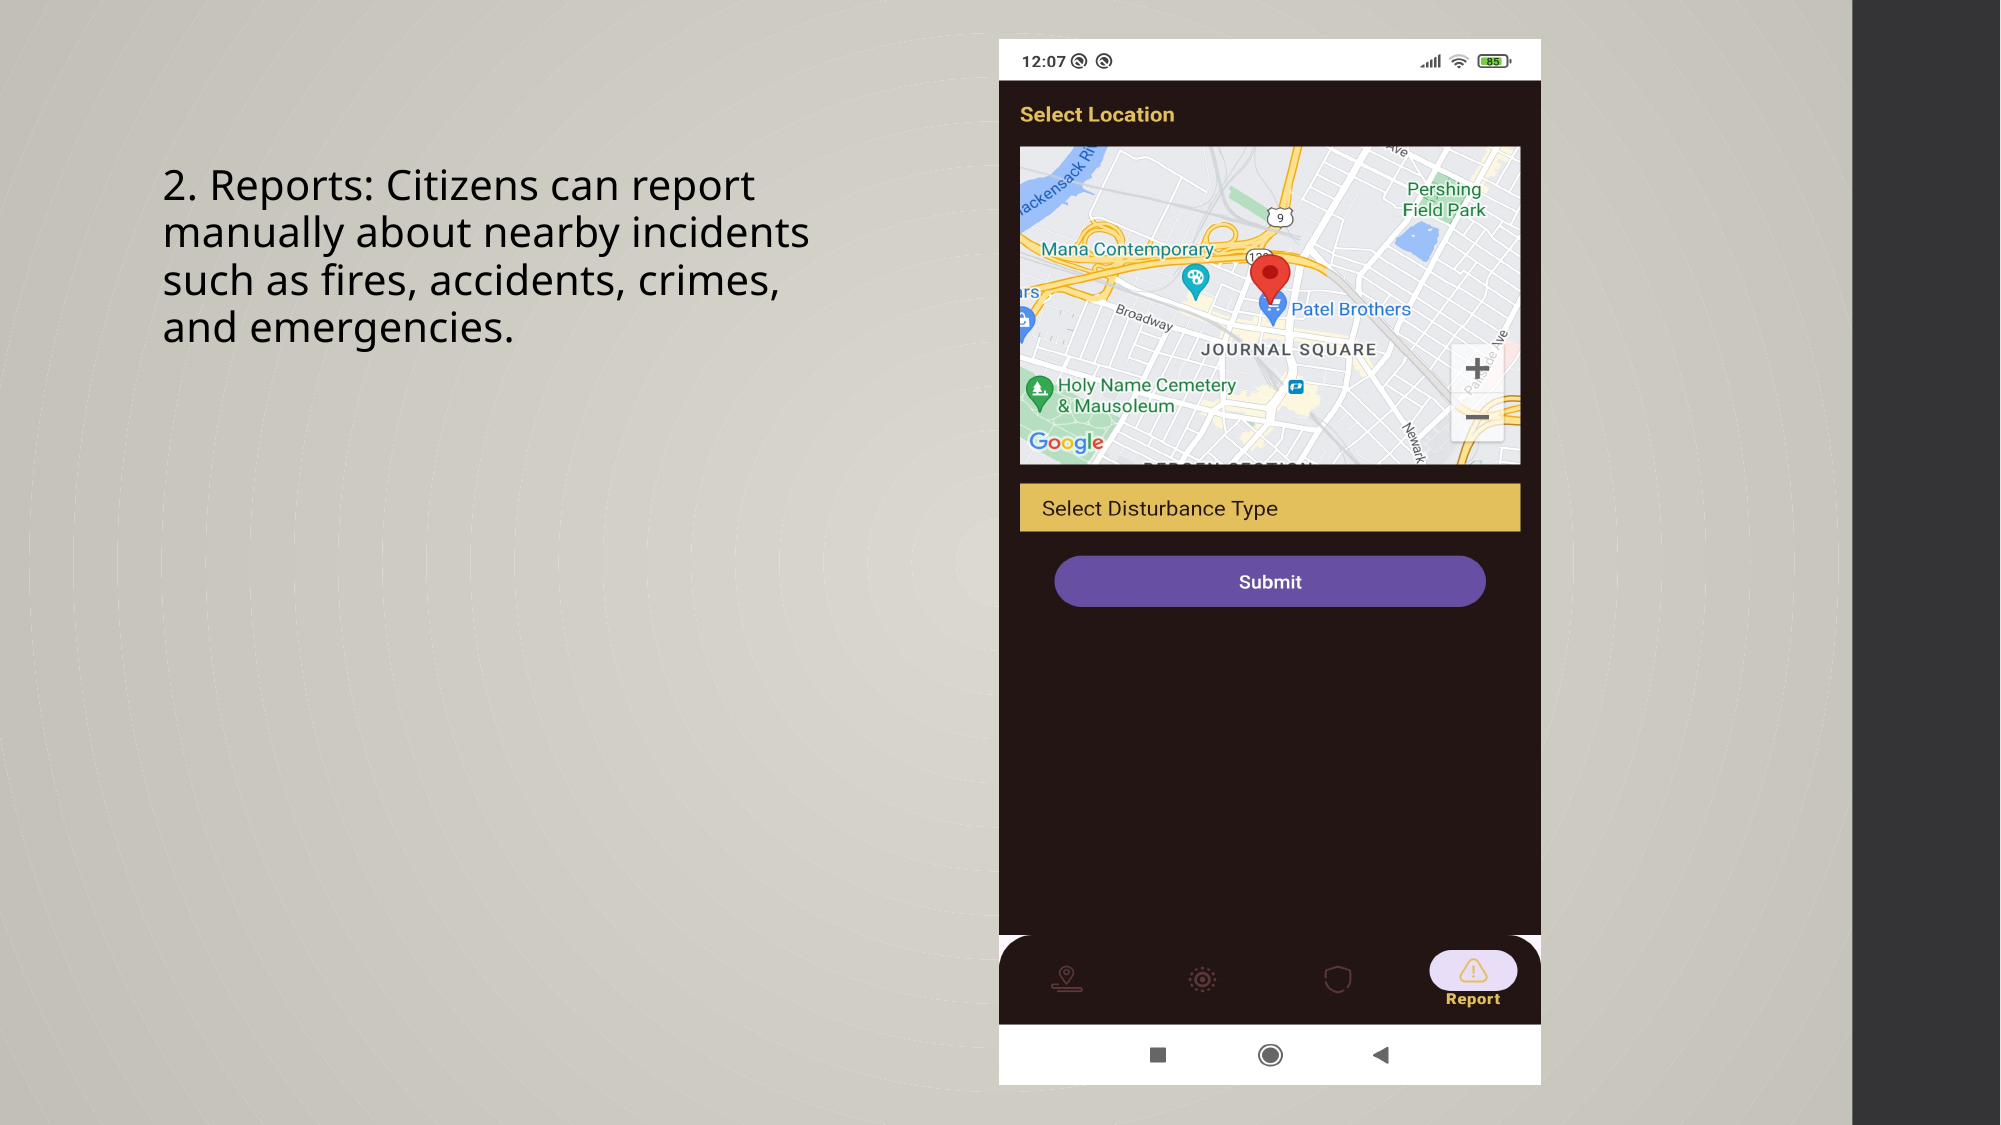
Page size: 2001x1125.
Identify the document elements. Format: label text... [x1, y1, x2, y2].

picture [999, 39, 1542, 1086]
list 2. Reports: Citizens can report manually about nearby incidents such as fires, accidents, crimes, and emergencies. [147, 154, 872, 971]
